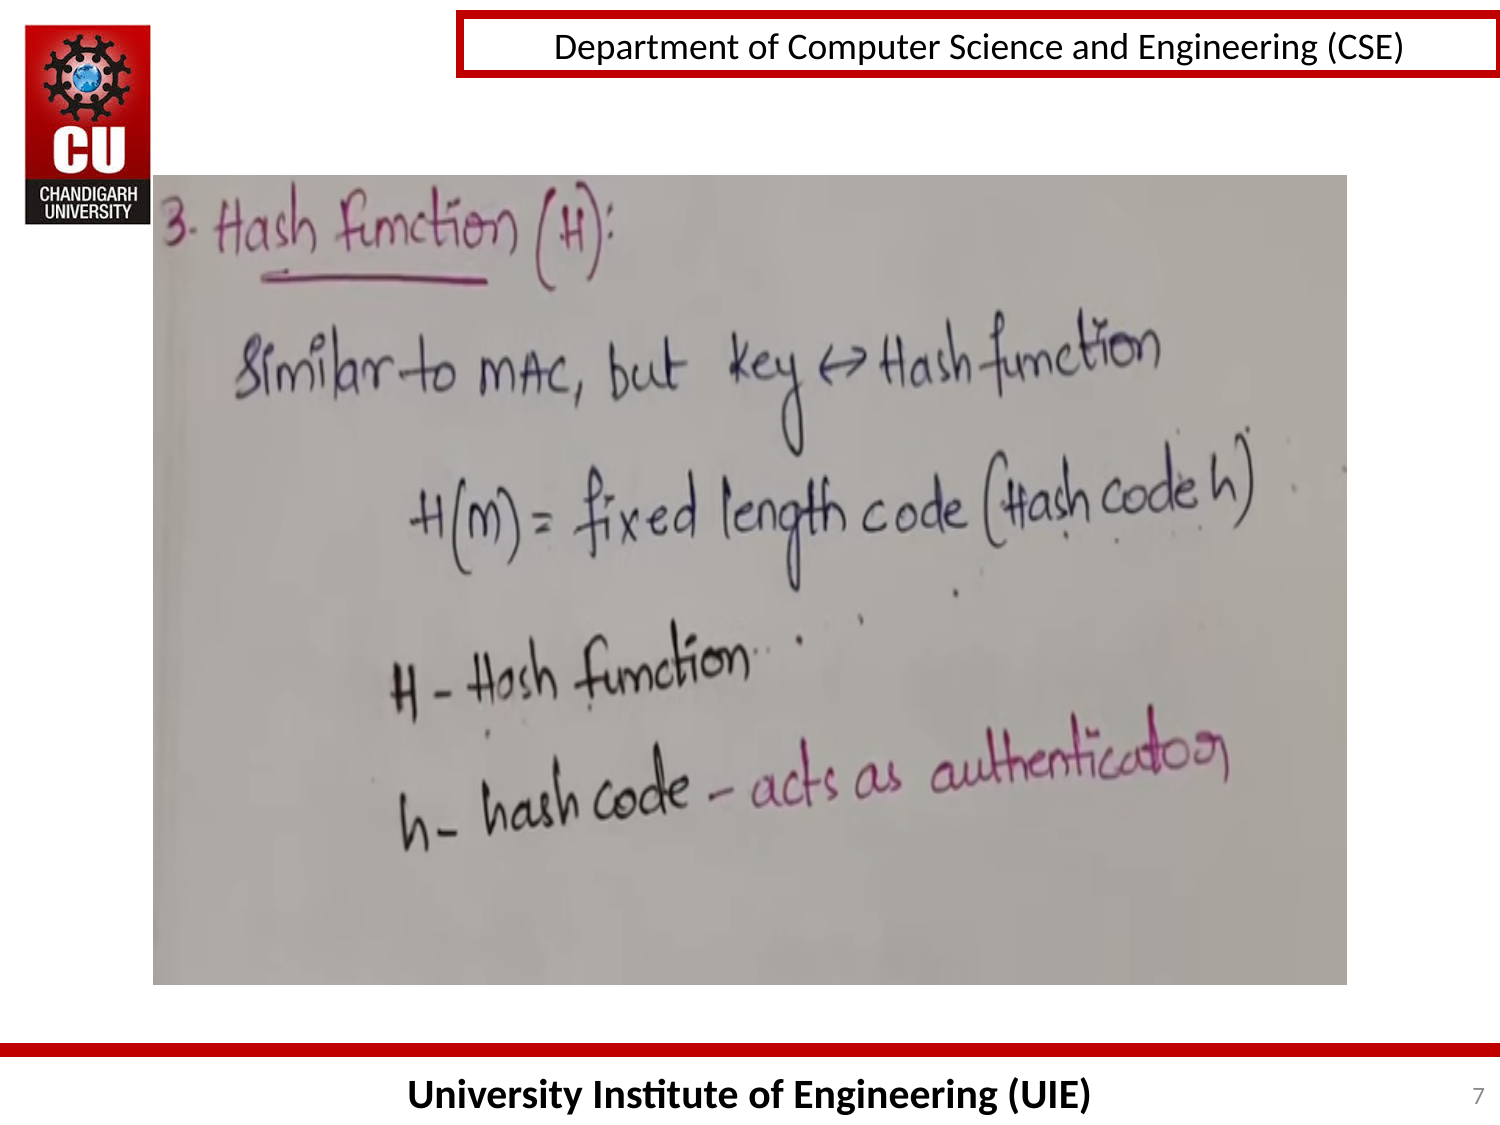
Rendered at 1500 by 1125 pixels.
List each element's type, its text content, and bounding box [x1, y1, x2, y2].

picture [24, 24, 151, 225]
slide_number 7 [1149, 1065, 1500, 1125]
picture [152, 175, 1347, 985]
